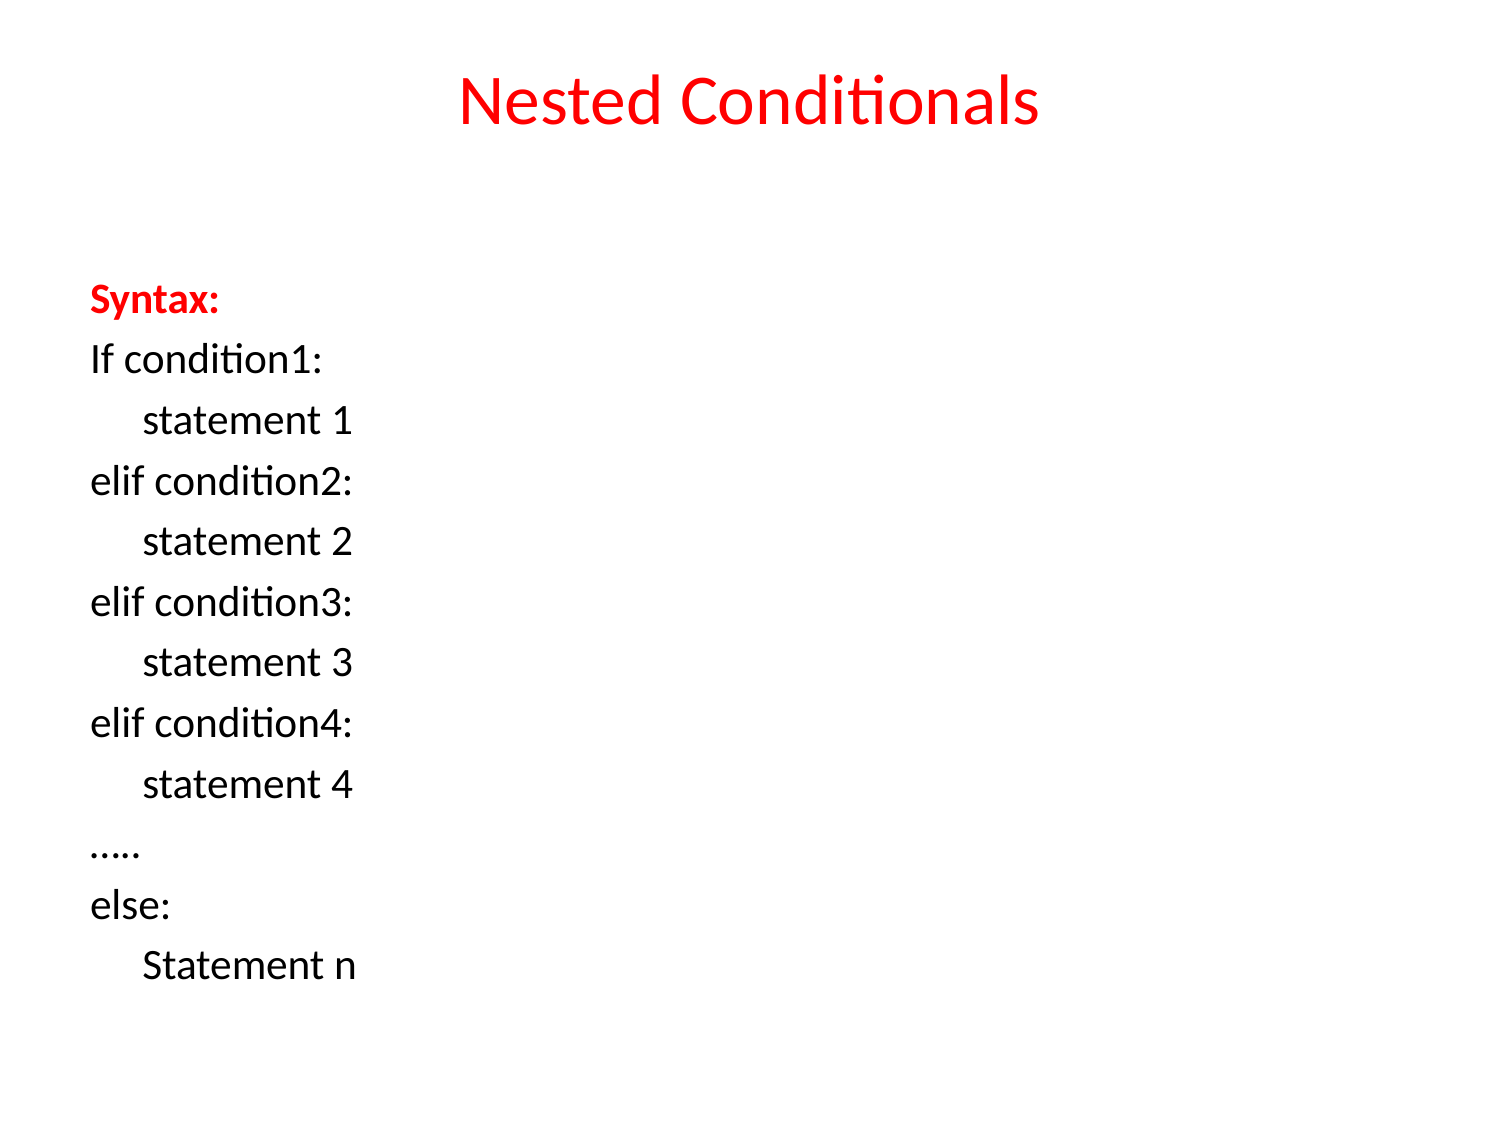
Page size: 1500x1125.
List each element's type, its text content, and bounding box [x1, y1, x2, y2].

title Nested Conditionals [75, 45, 1425, 233]
list Syntax: If condition1: statement 1 elif condition2: statement 2 elif condition3: statement 3 elif condition4: statement 4 ….. else: Statement n [75, 262, 1425, 1005]
